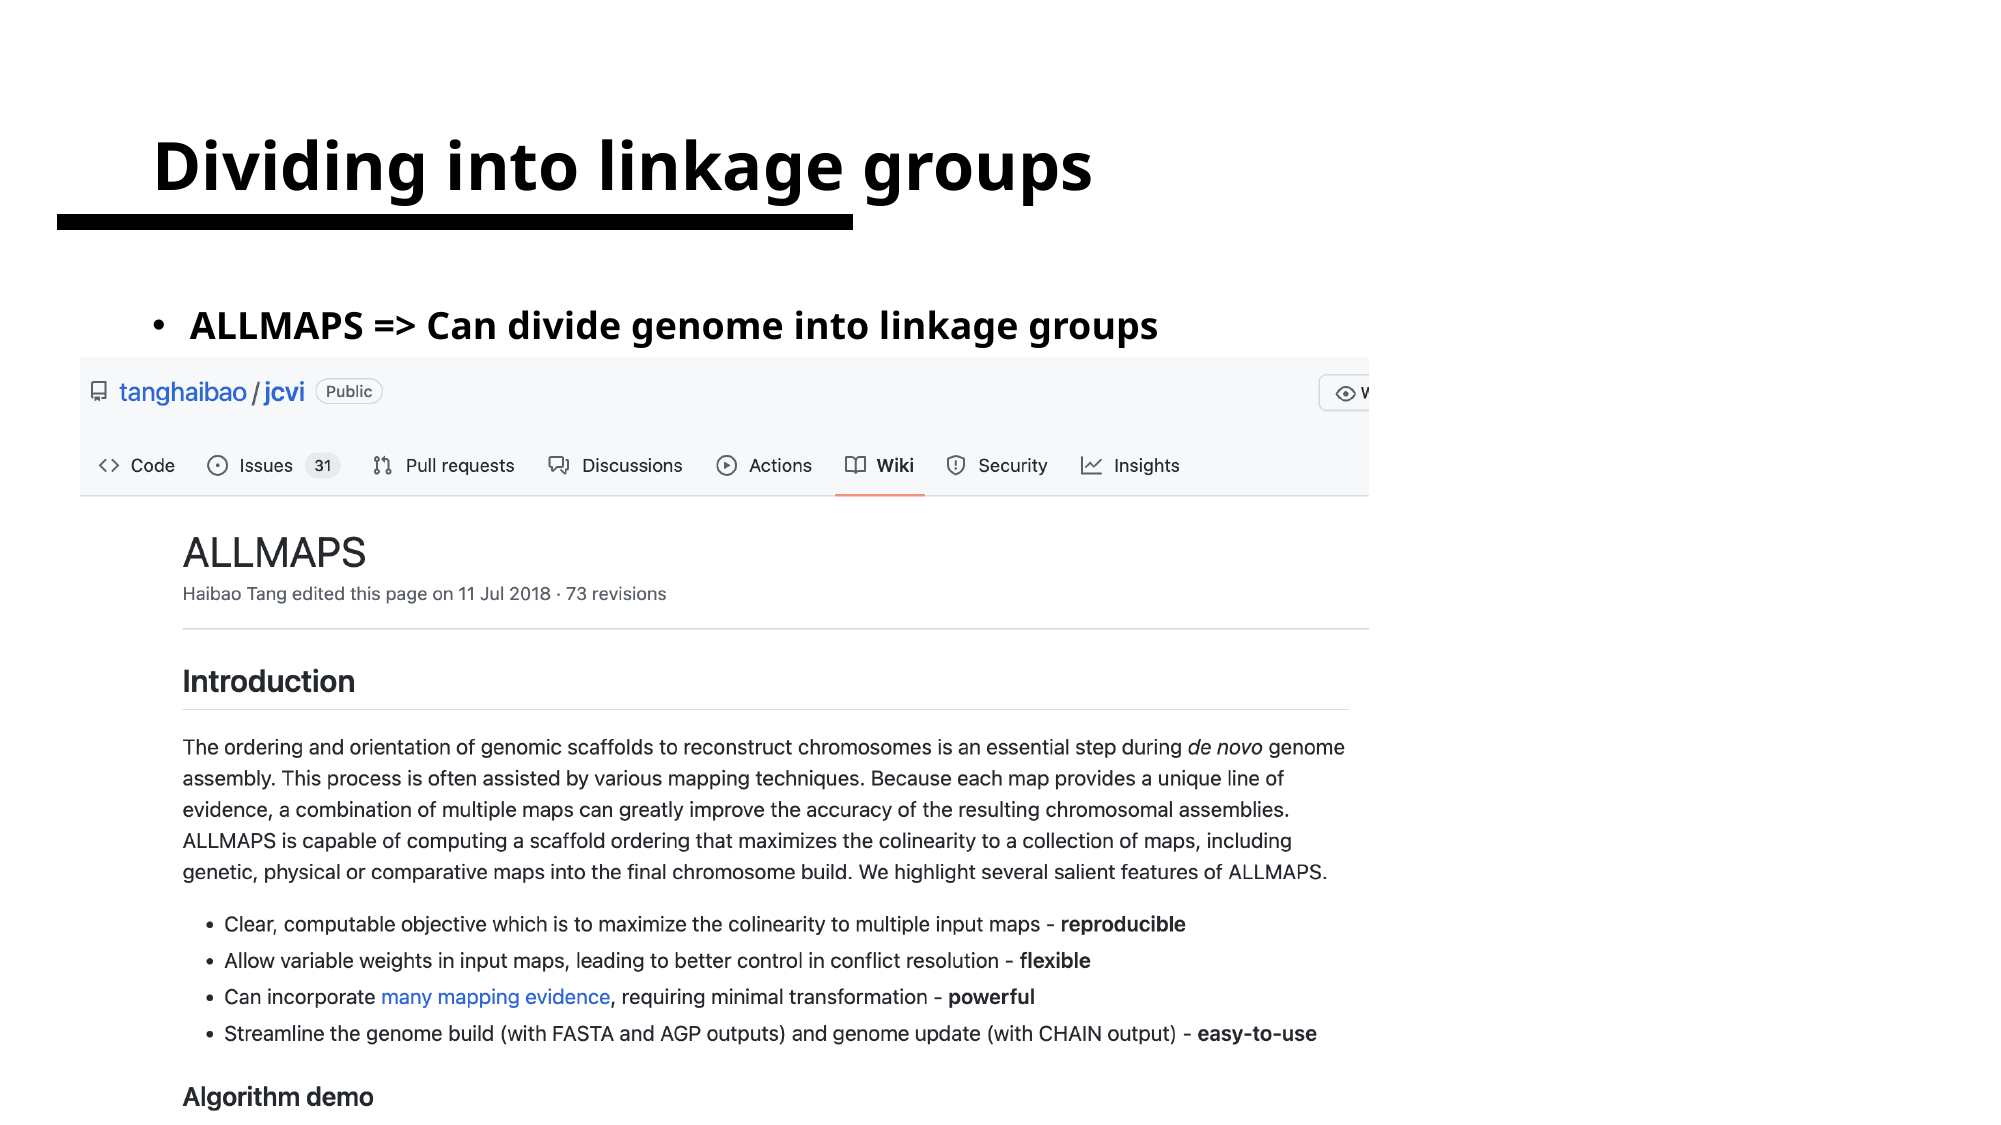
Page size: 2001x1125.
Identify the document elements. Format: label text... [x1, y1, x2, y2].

list ALLMAPS => Can divide genome into linkage groups [137, 299, 1863, 1014]
title Dividing into linkage groups [137, 59, 1863, 278]
picture [80, 357, 1369, 1125]
